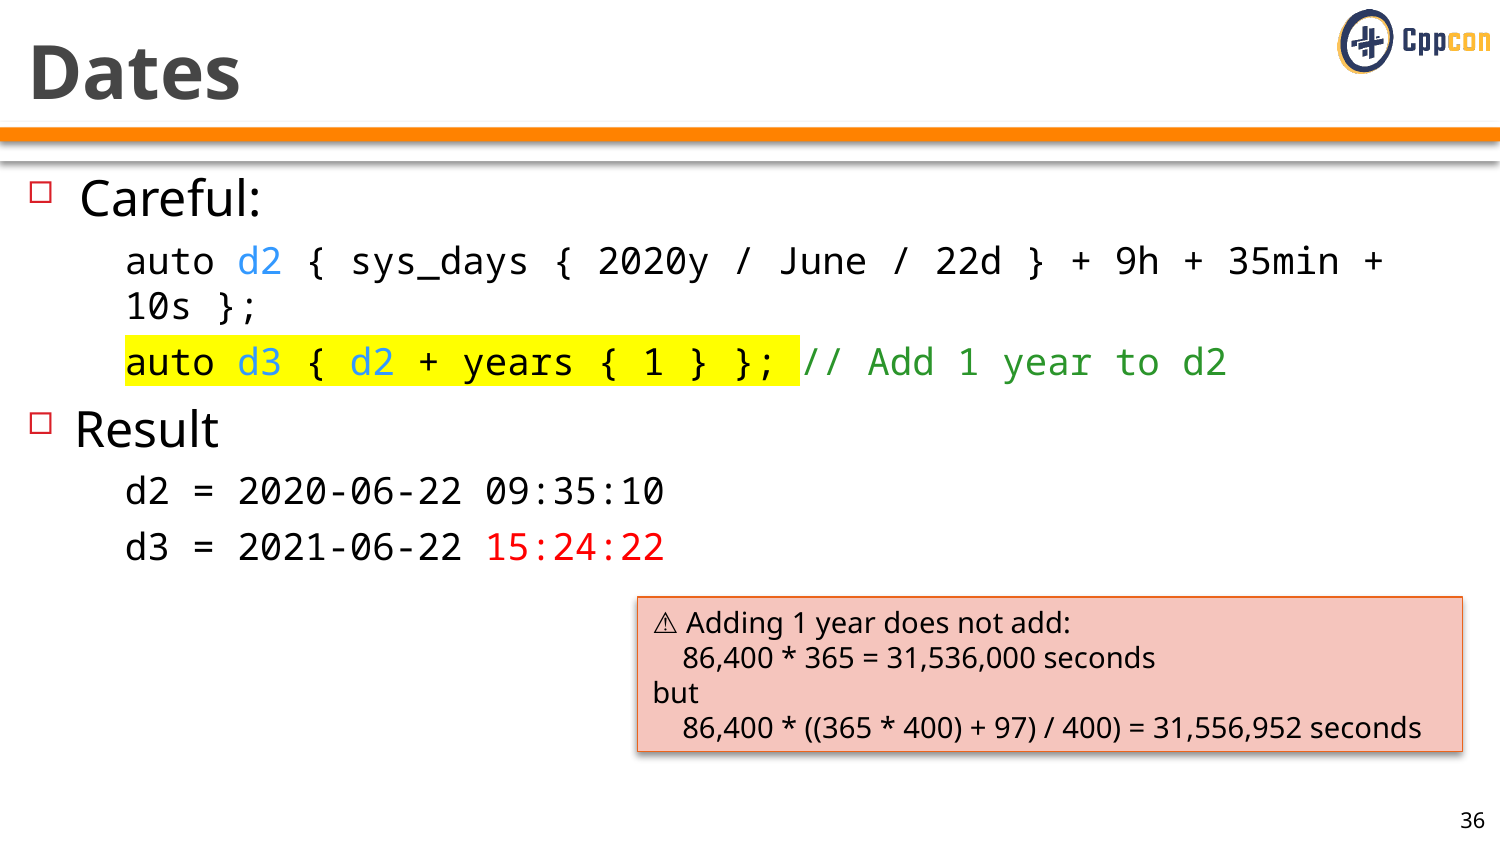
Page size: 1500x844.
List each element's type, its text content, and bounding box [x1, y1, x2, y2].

picture [1337, 9, 1490, 74]
list Careful: auto d2 { sys_days { 2020y / June / 22d } + 9h + 35min + 10s }; auto d3 { d2 + years { 1 } }; // Add 1 year to d2 Result d2 = 2020-06-22 09:35:10 d3 = 2021-06-22 15:24:22 [12, 159, 1488, 835]
title Dates [12, 19, 1488, 122]
text_box ⚠ Adding 1 year does not add: 86,400 * 365 = 31,536,000 seconds but 86,400 * ((365 * 400) + 97) / 400) = 31,556,952 seconds [637, 596, 1463, 752]
